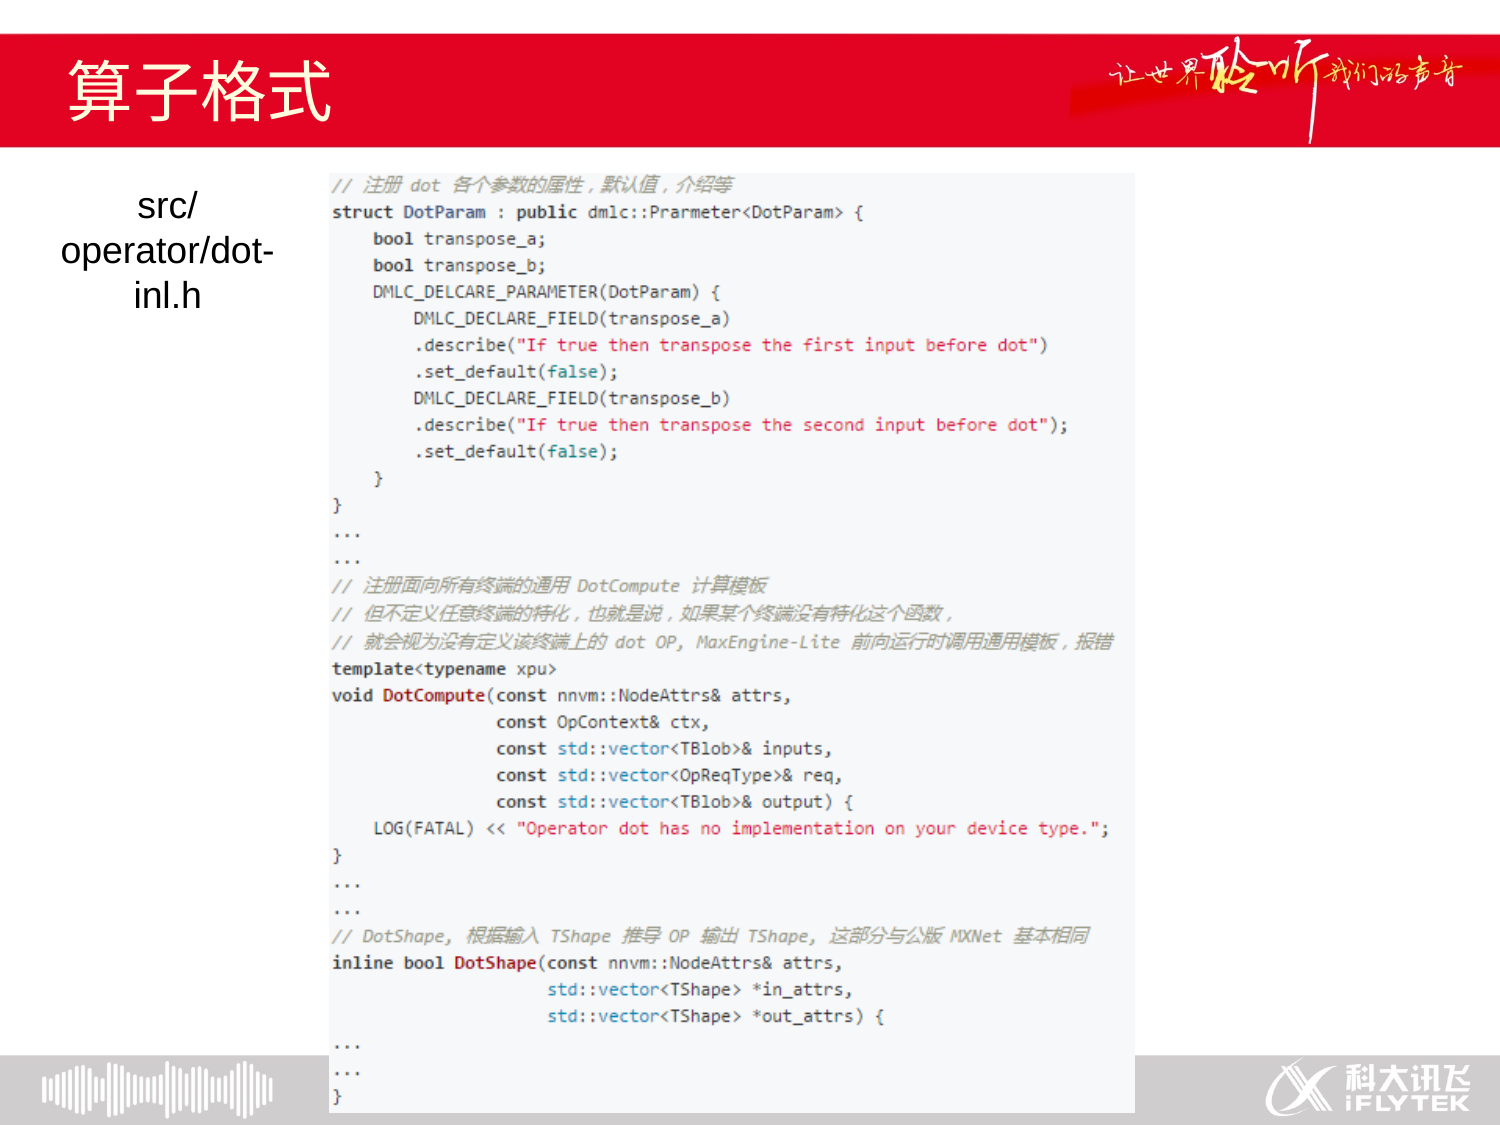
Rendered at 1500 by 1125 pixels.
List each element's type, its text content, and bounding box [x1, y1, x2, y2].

title 算子格式 [51, 30, 609, 149]
text_box src/operator/dot-inl.h [41, 173, 295, 324]
picture [0, 0, 1500, 1125]
